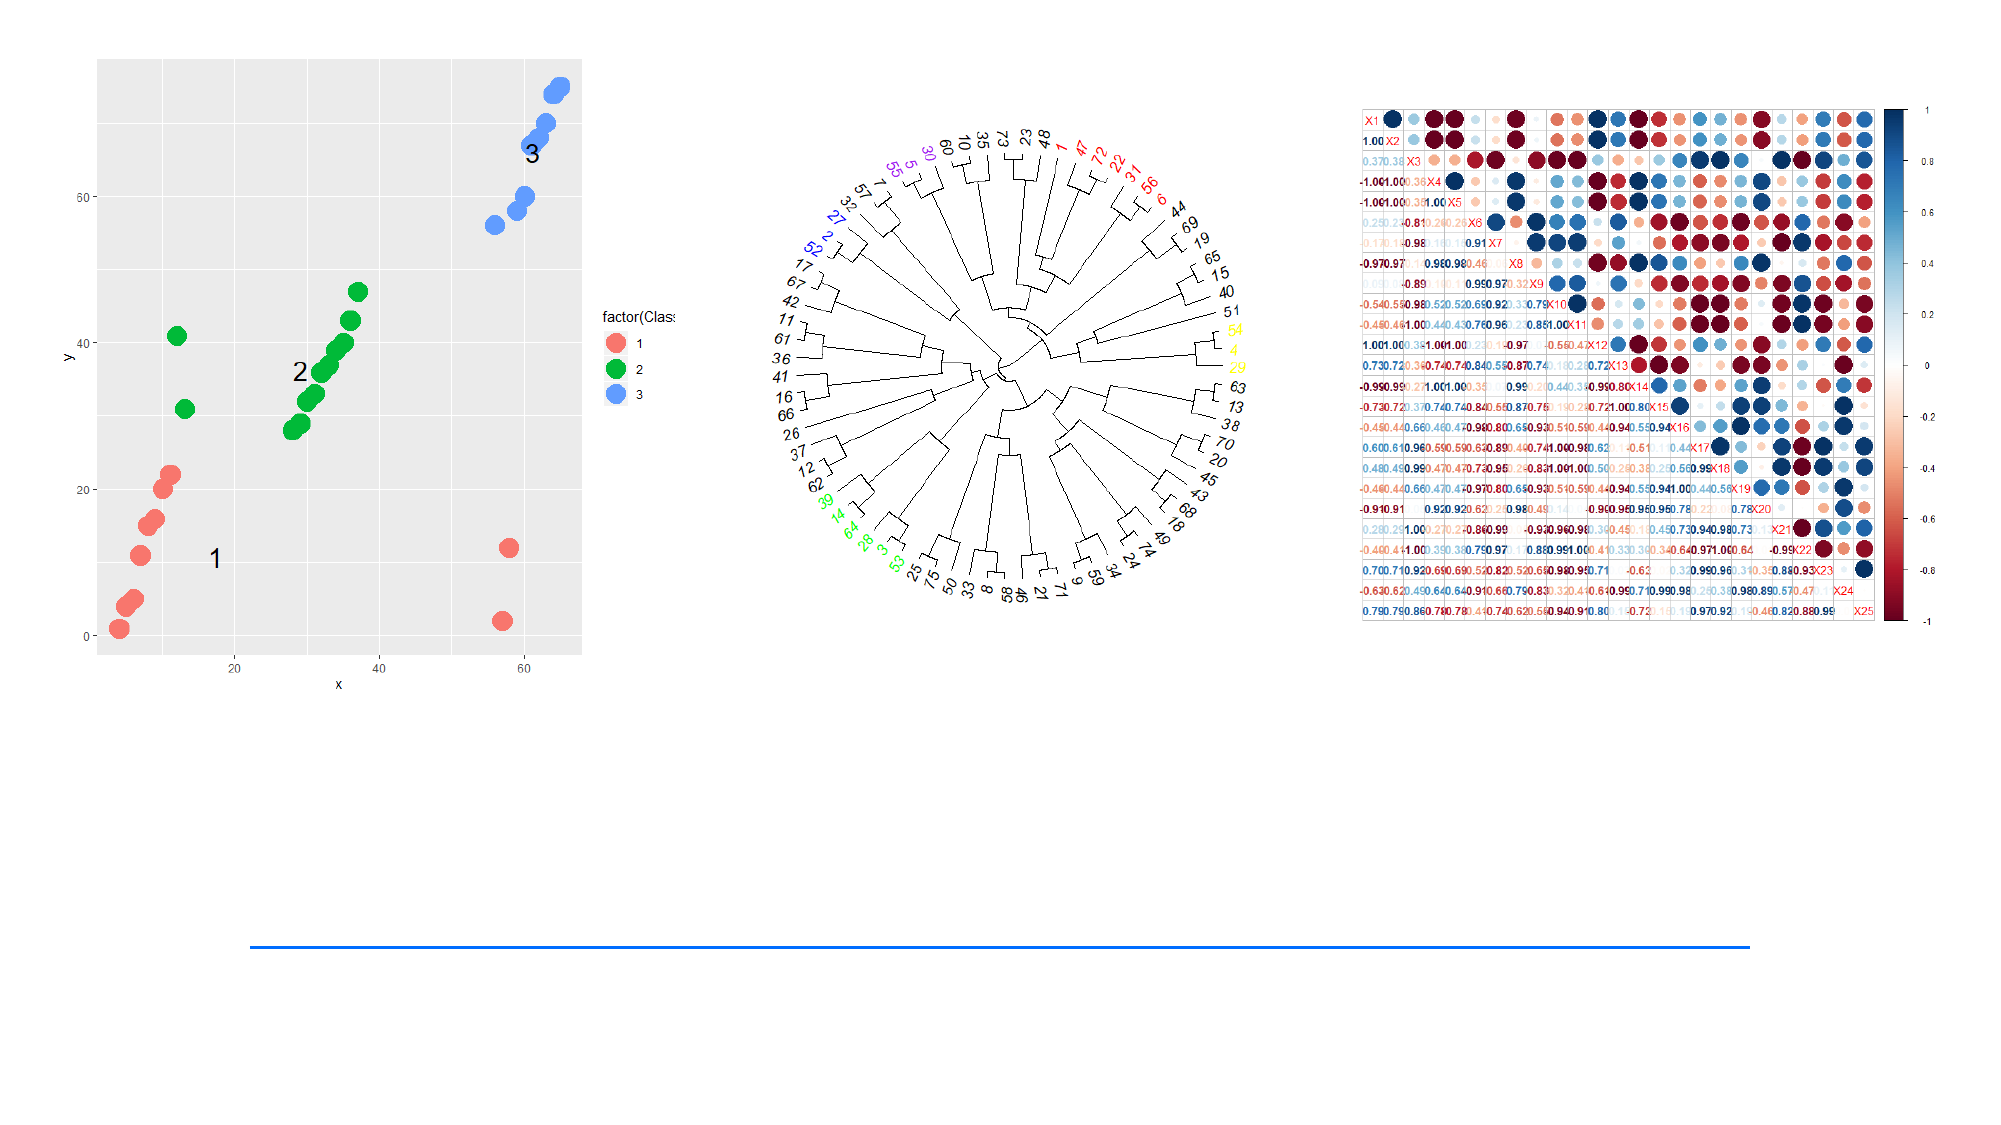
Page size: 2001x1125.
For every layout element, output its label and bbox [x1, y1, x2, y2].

picture [52, 52, 675, 698]
list [675, 52, 1298, 698]
picture [1324, 52, 1948, 698]
